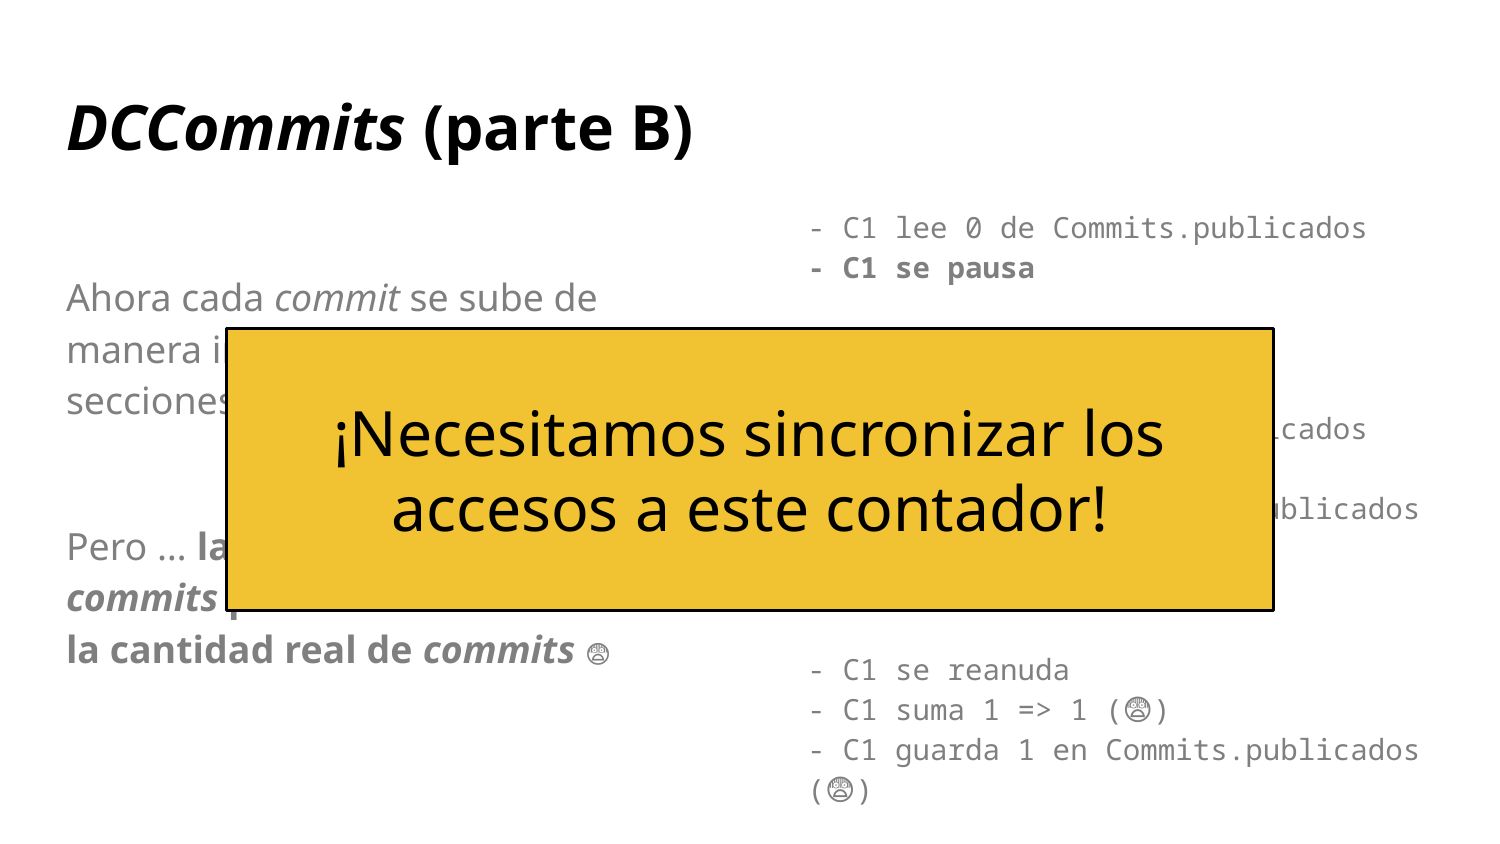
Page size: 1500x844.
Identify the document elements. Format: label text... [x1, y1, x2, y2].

text_box ¡Necesitamos sincronizar los accesos a este contador! [226, 328, 1274, 611]
list - C1 lee 0 de Commits.publicados - C1 se pausa … - C2 lee 7 de Commits.publicados - C2 suma 1 => 6 - C2 guarda 6 en Commits.publicados - C2 se pausa - C1 se reanuda - C1 suma 1 => 1 (😨) - C1 guarda 1 en Commits.publicados (😨) [792, 189, 1490, 750]
list Ahora cada commit se sube de manera independiente entre las 5 secciones. Pero … la cantidad total de commits publicados no calza con la cantidad real de commits 😨 [51, 189, 708, 750]
title DCCommits (parte B) [51, 72, 1449, 176]
